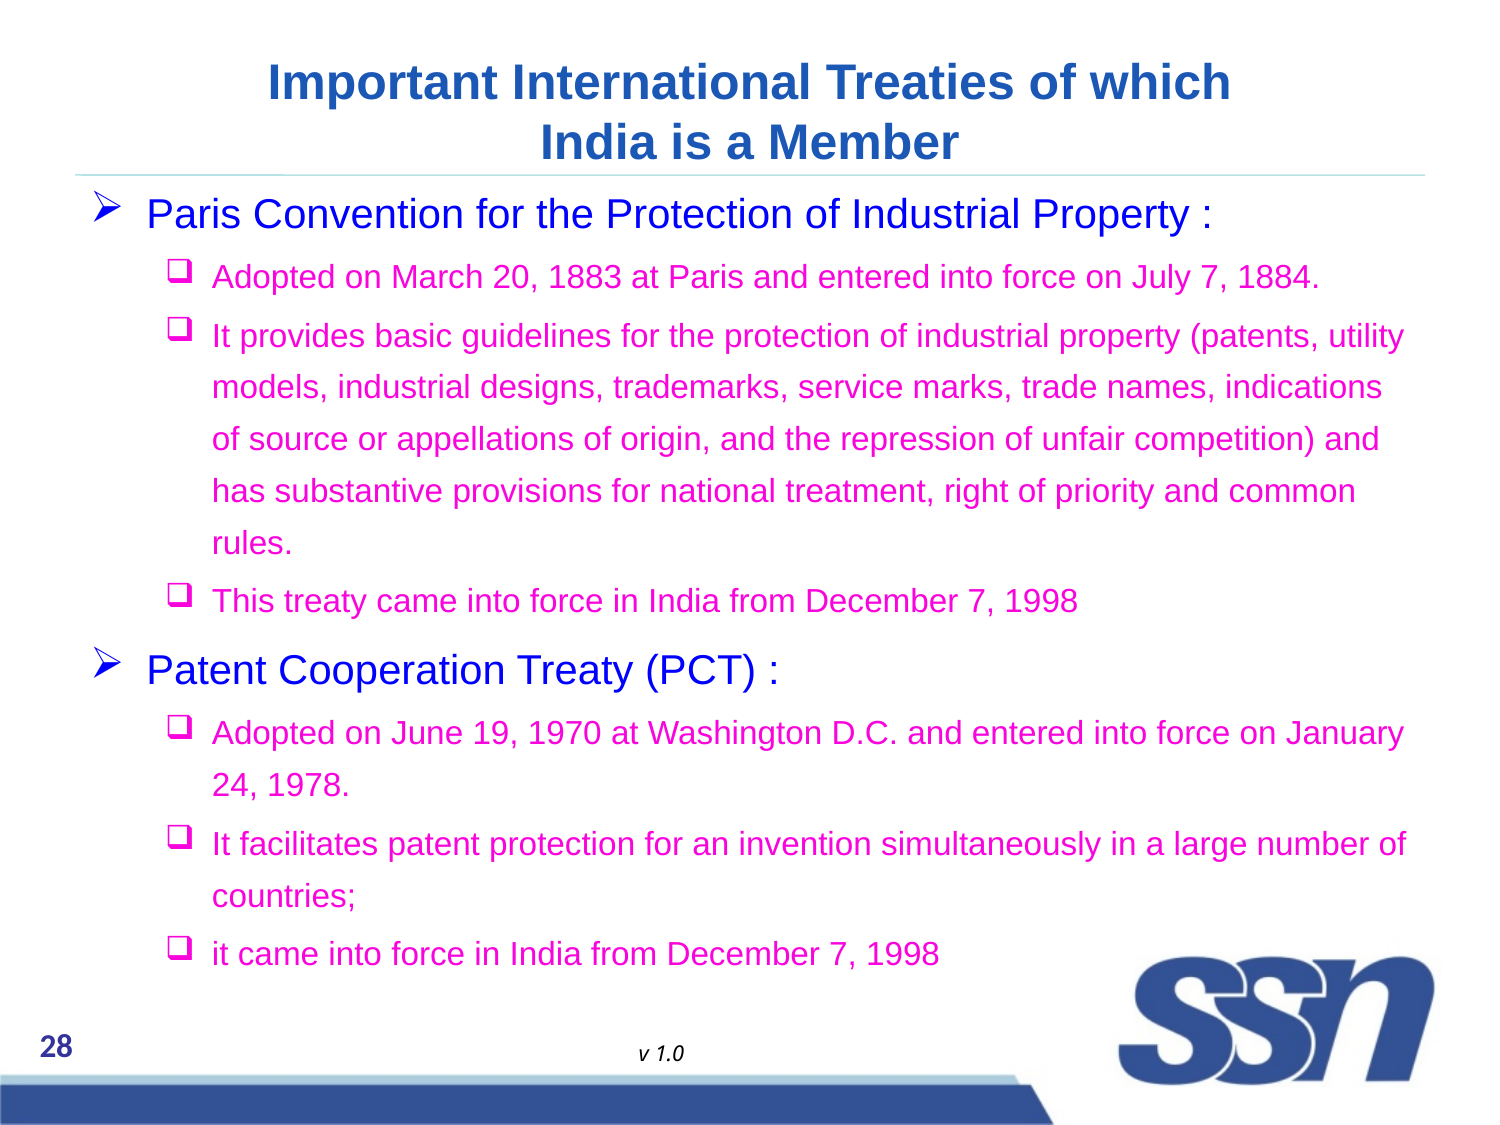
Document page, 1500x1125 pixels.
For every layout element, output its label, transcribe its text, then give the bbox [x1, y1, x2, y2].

title Important International Treaties of which India is a Member [75, 45, 1425, 164]
picture [0, 913, 1500, 1125]
list Paris Convention for the Protection of Industrial Property : Adopted on March 20, 1883 at Paris and entered into force on July 7, 1884. It provides basic guidelines for the protection of industrial property (patents, utility models, industrial designs, trademarks, service marks, trade names, indications of source or appellations of origin, and the repression of unfair competition) and has substantive provisions for national treatment, right of priority and common rules. This treaty came into force in India from December 7, 1998 Patent Cooperation Treaty (PCT) : Adopted on June 19, 1970 at Washington D.C. and entered into force on January 24, 1978. It facilitates patent protection for an invention simultaneously in a large number of countries; it came into force in India from December 7, 1998 [75, 164, 1425, 1009]
